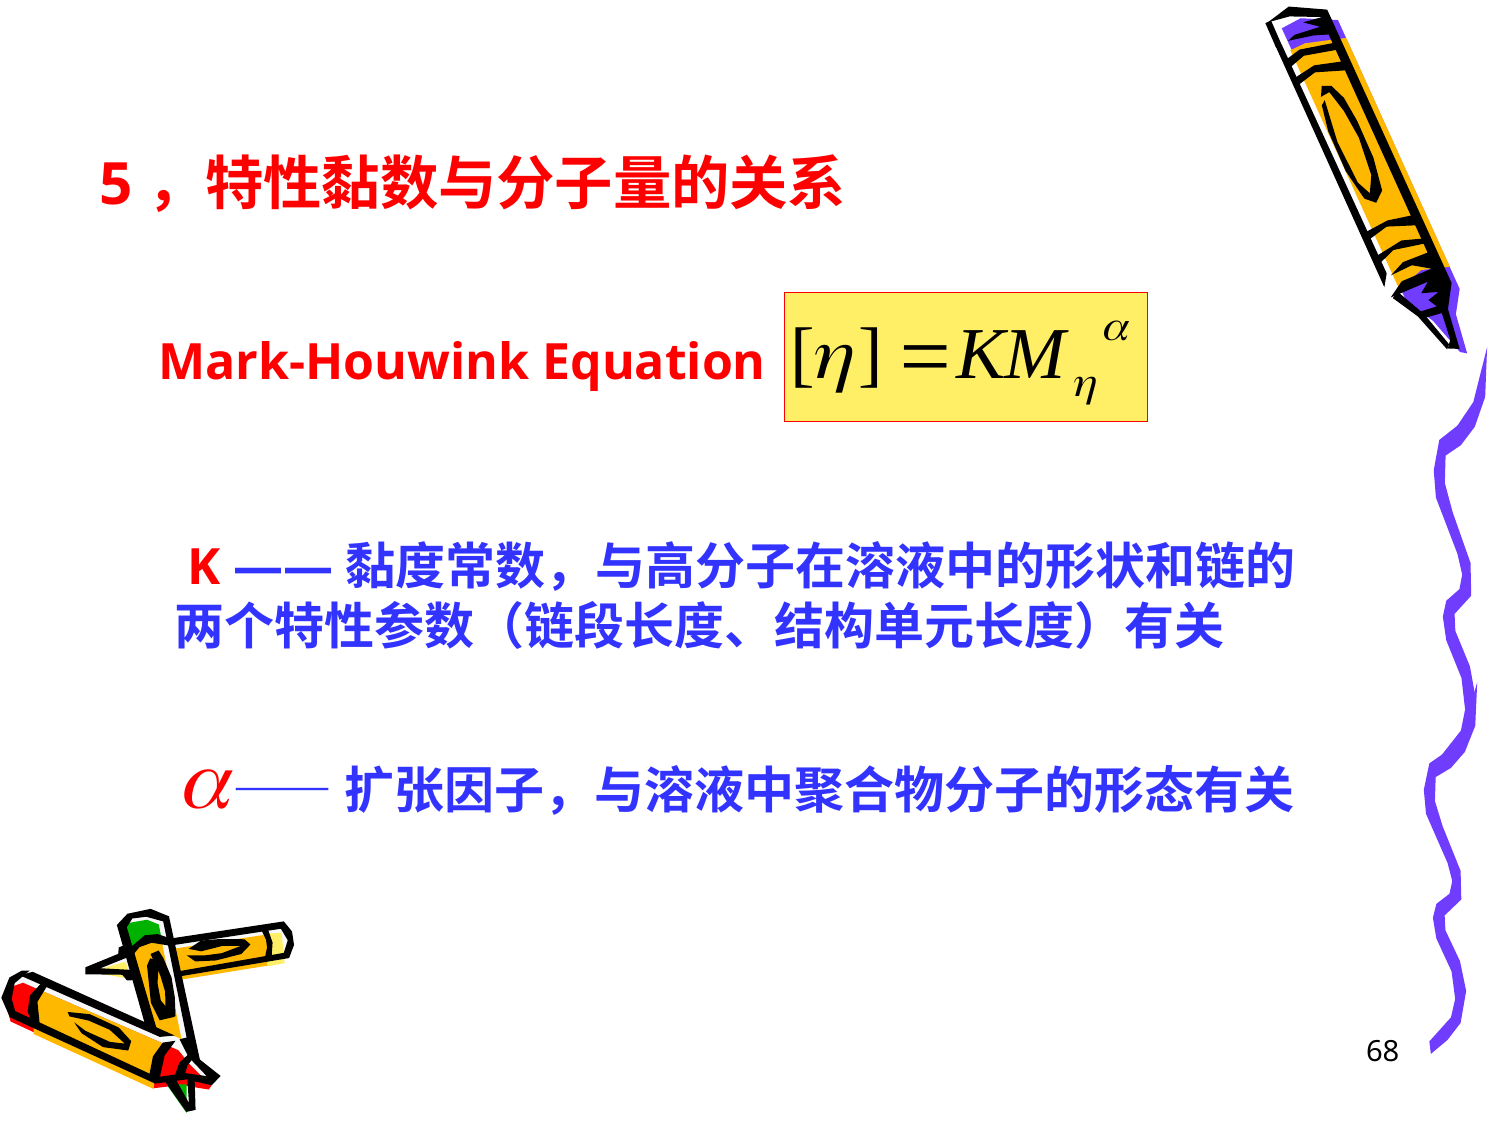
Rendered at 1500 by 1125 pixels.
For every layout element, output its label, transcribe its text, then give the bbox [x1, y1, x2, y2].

text_box Mark-Houwink Equation [143, 322, 781, 397]
text_box K ——黏度常数，与高分子在溶液中的形状和链的两个特性参数（链段长度、结构单元长度）有关 [159, 527, 1329, 662]
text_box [785, 293, 1147, 421]
slide_number 68 [1102, 1025, 1415, 1100]
text_box 5，特性黏数与分子量的关系 [85, 138, 861, 224]
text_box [170, 751, 1300, 830]
